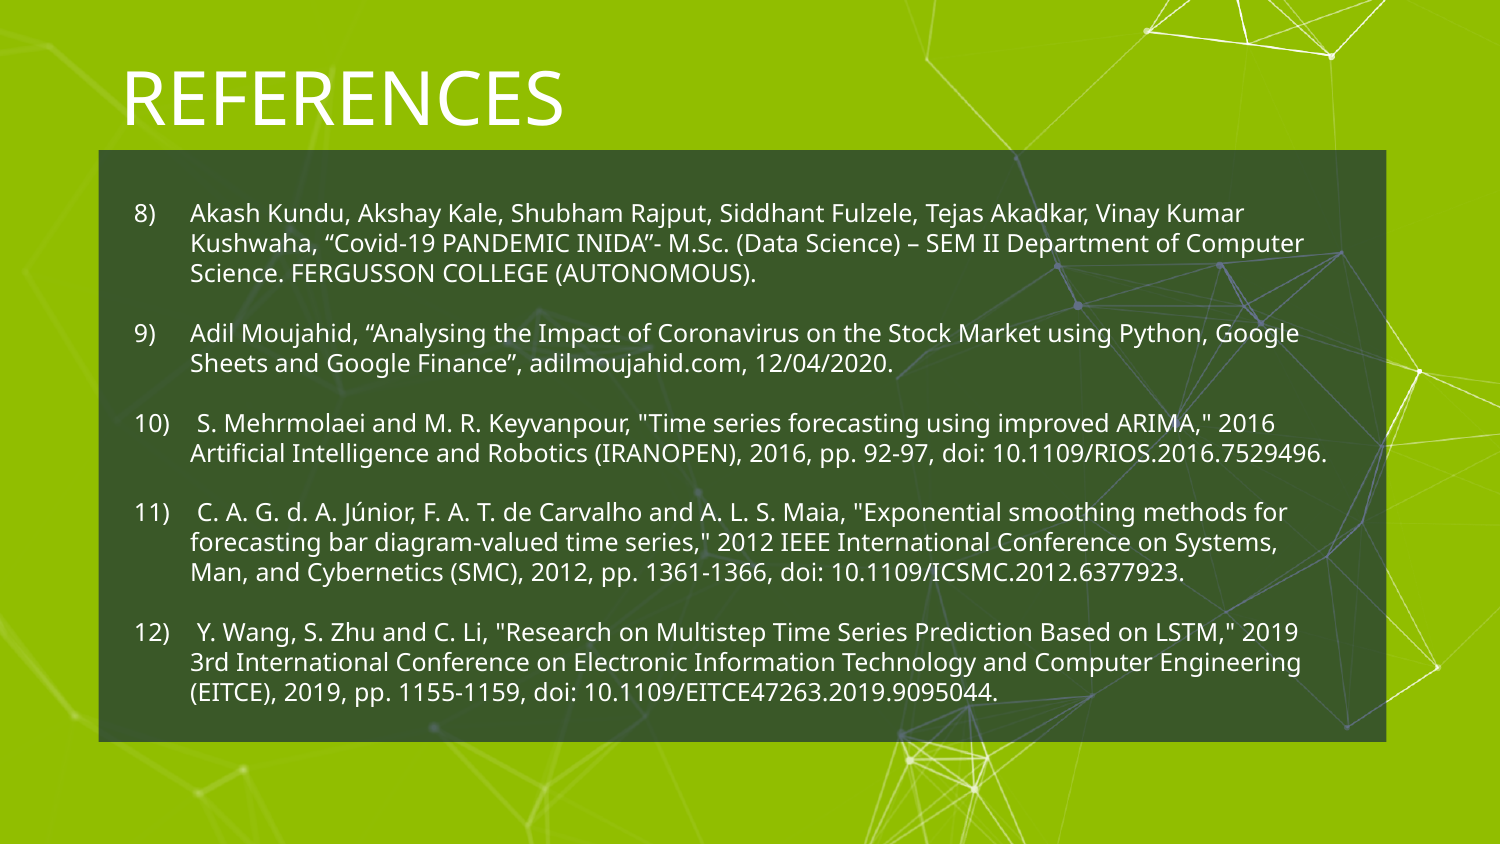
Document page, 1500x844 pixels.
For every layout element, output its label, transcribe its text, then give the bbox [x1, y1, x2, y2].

picture [0, 0, 1500, 844]
text_box Akash Kundu, Akshay Kale, Shubham Rajput, Siddhant Fulzele, Tejas Akadkar, Vinay Kumar Kushwaha, “Covid-19 PANDEMIC INIDA”- M.Sc. (Data Science) – SEM II Department of Computer Science. FERGUSSON COLLEGE (AUTONOMOUS). Adil Moujahid, “Analysing the Impact of Coronavirus on the Stock Market using Python, Google Sheets and Google Finance”, adilmoujahid.com, 12/04/2020. S. Mehrmolaei and M. R. Keyvanpour, "Time series forecasting using improved ARIMA," 2016 Artificial Intelligence and Robotics (IRANOPEN), 2016, pp. 92-97, doi: 10.1109/RIOS.2016.7529496. C. A. G. d. A. Júnior, F. A. T. de Carvalho and A. L. S. Maia, "Exponential smoothing methods for forecasting bar diagram-valued time series," 2012 IEEE International Conference on Systems, Man, and Cybernetics (SMC), 2012, pp. 1361-1366, doi: 10.1109/ICSMC.2012.6377923. Y. Wang, S. Zhu and C. Li, "Research on Multistep Time Series Prediction Based on LSTM," 2019 3rd International Conference on Electronic Information Technology and Computer Engineering (EITCE), 2019, pp. 1155-1159, doi: 10.1109/EITCE47263.2019.9095044. [98, 150, 1387, 742]
text_box REFERENCES [106, 43, 1387, 148]
